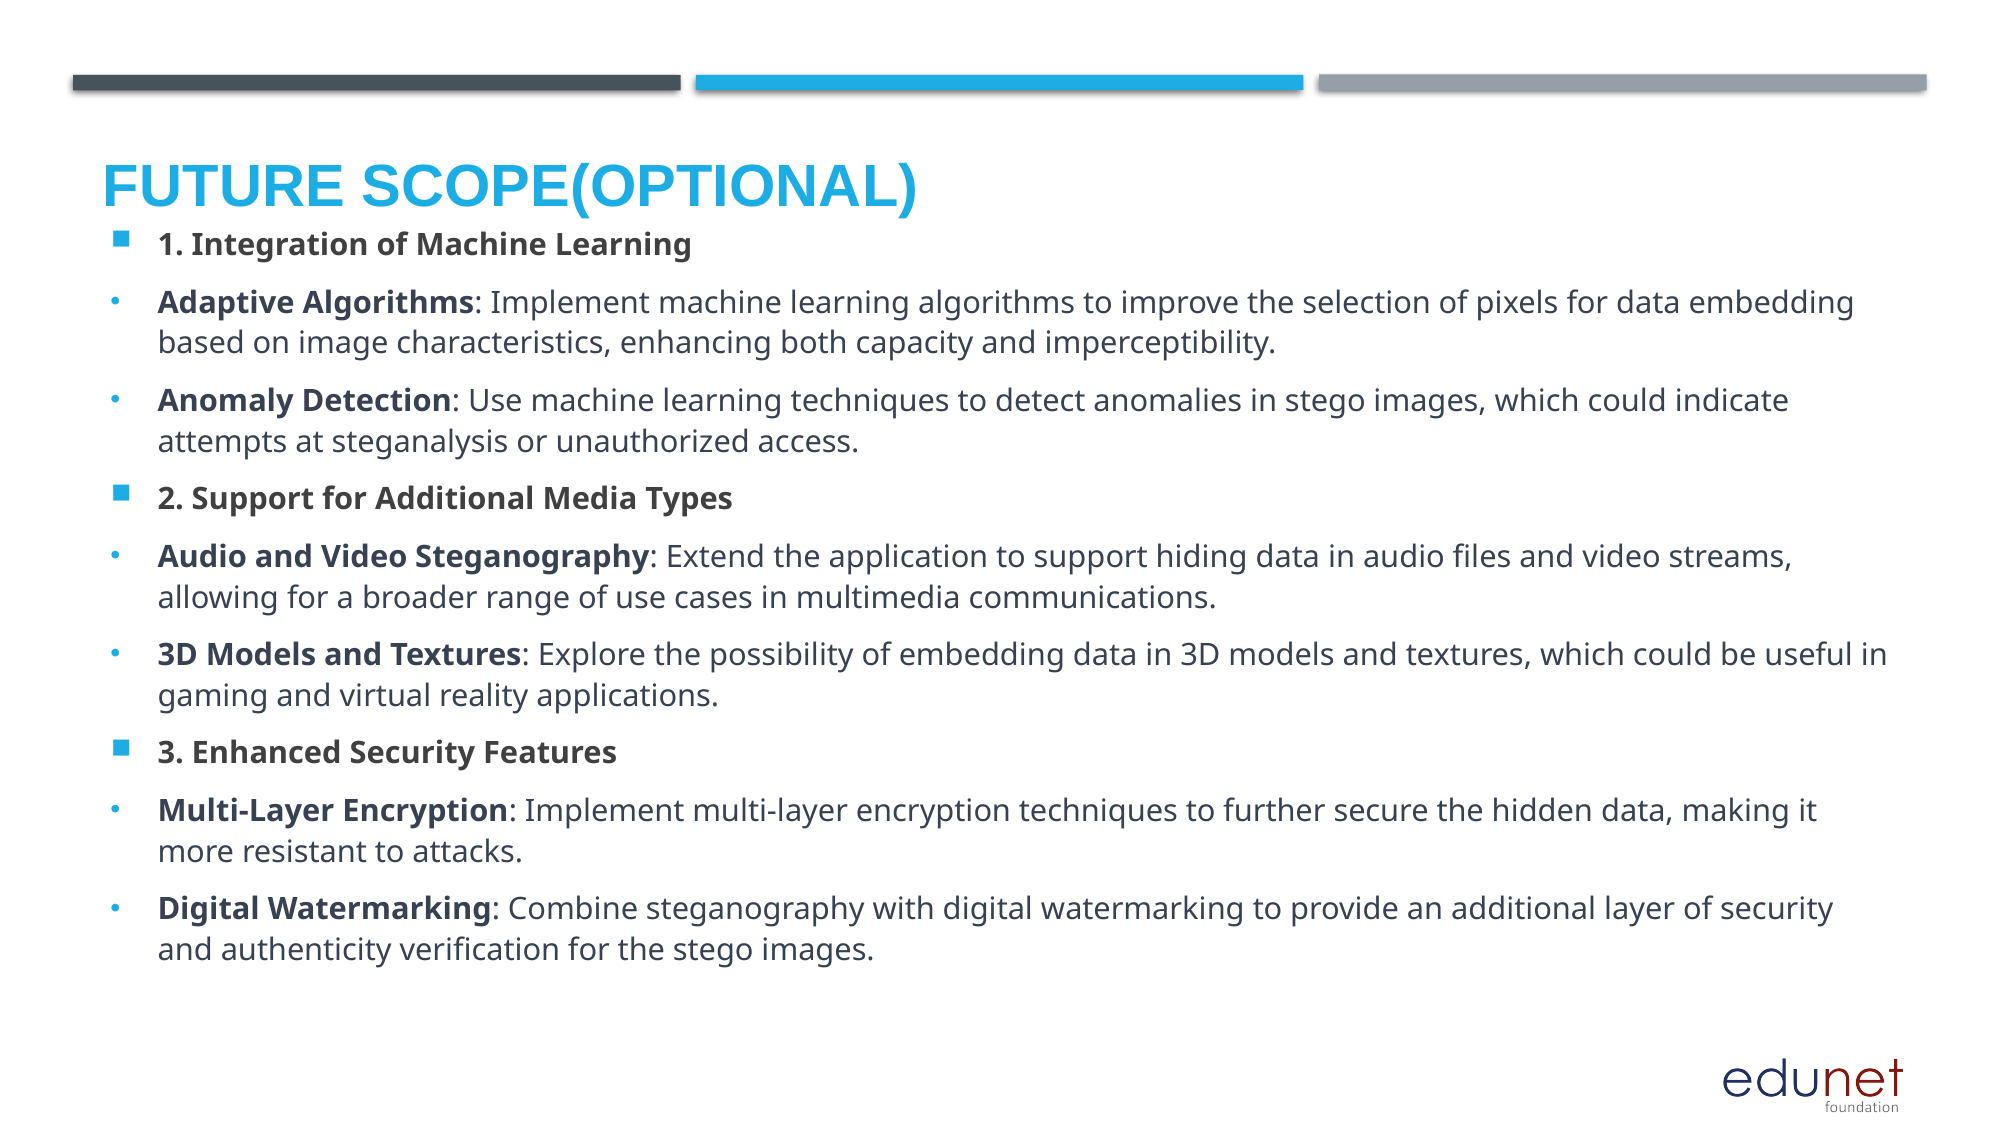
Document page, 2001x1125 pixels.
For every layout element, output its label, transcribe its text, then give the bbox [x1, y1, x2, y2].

text_box Future scope(optional) [87, 138, 1898, 226]
picture [1719, 1056, 1905, 1116]
list 1. Integration of Machine Learning Adaptive Algorithms: Implement machine learning algorithms to improve the selection of pixels for data embedding based on image characteristics, enhancing both capacity and imperceptibility. Anomaly Detection: Use machine learning techniques to detect anomalies in stego images, which could indicate attempts at steganalysis or unauthorized access. 2. Support for Additional Media Types Audio and Video Steganography: Extend the application to support hiding data in audio files and video streams, allowing for a broader range of use cases in multimedia communications. 3D Models and Textures: Explore the possibility of embedding data in 3D models and textures, which could be useful in gaming and virtual reality applications. 3. Enhanced Security Features Multi-Layer Encryption: Implement multi-layer encryption techniques to further secure the hidden data, making it more resistant to attacks. Digital Watermarking: Combine steganography with digital watermarking to provide an additional layer of security and authenticity verification for the stego images. [95, 213, 1905, 981]
